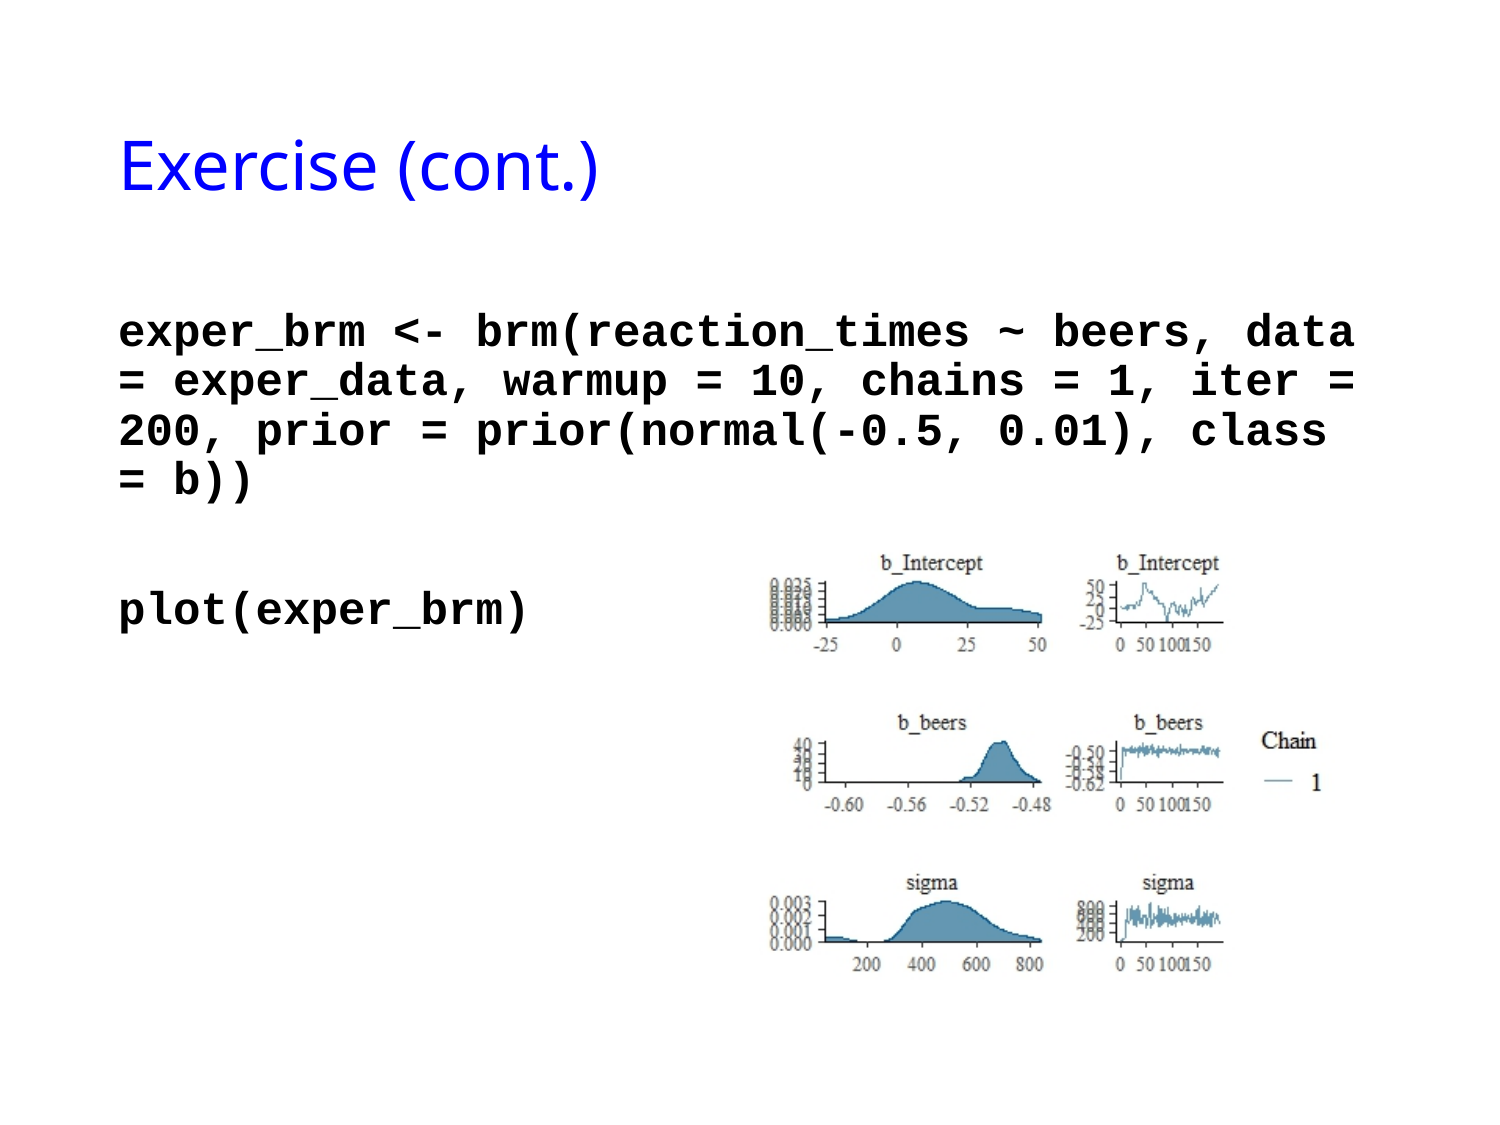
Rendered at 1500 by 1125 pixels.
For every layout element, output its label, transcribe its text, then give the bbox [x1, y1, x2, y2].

list exper_brm <- brm(reaction_times ~ beers, data = exper_data, warmup = 10, chains = 1, iter = 200, prior = prior(normal(-0.5, 0.01), class = b)) plot(exper_brm) [103, 299, 1397, 1014]
title Exercise (cont.) [103, 59, 1397, 278]
picture [759, 528, 1350, 987]
